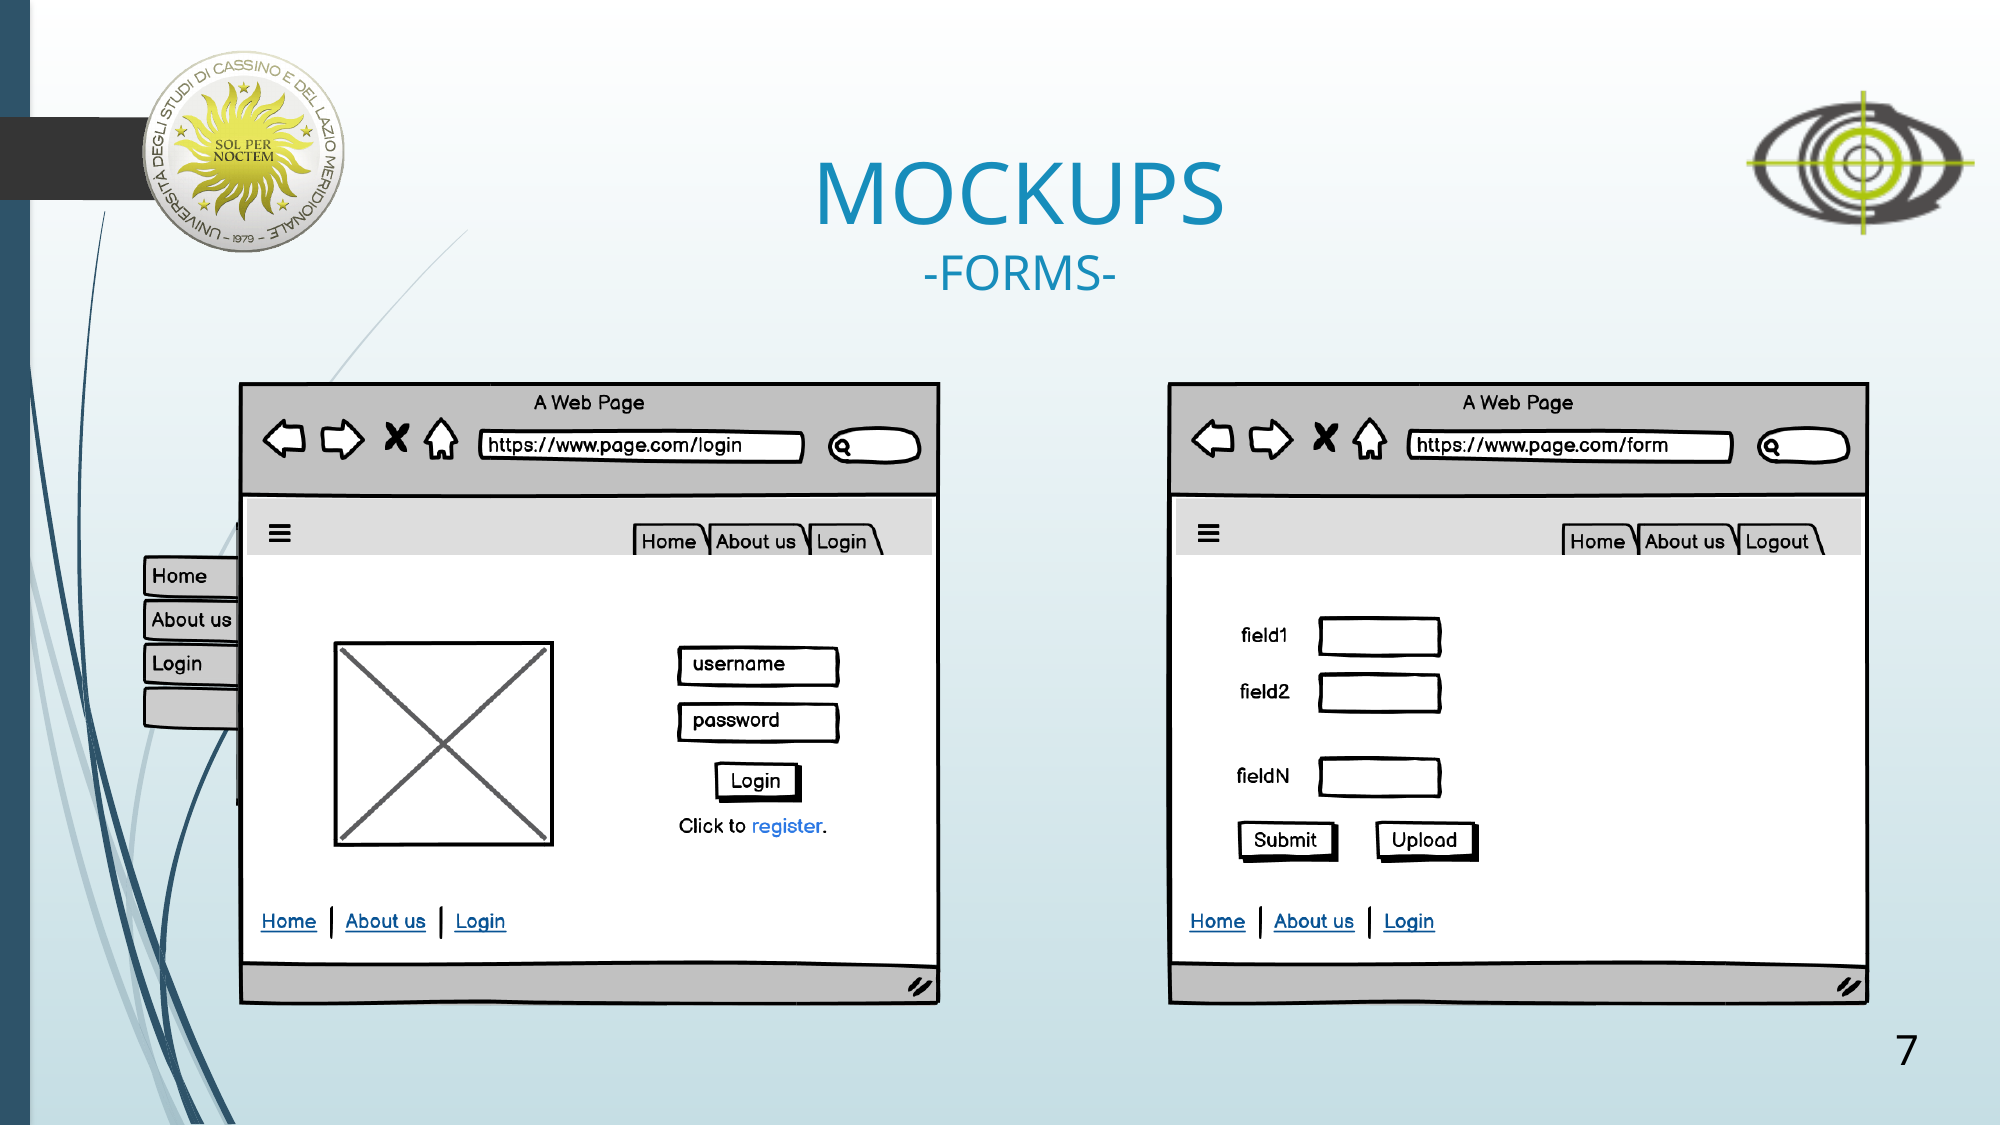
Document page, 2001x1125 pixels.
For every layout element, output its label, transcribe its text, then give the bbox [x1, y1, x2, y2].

text_box 7 [1806, 1022, 1934, 1083]
picture [142, 50, 345, 254]
picture [1166, 380, 1871, 1007]
picture [142, 380, 942, 1007]
picture [1739, 71, 1975, 247]
title MOCKUPS -FORMS- [430, 131, 1610, 309]
